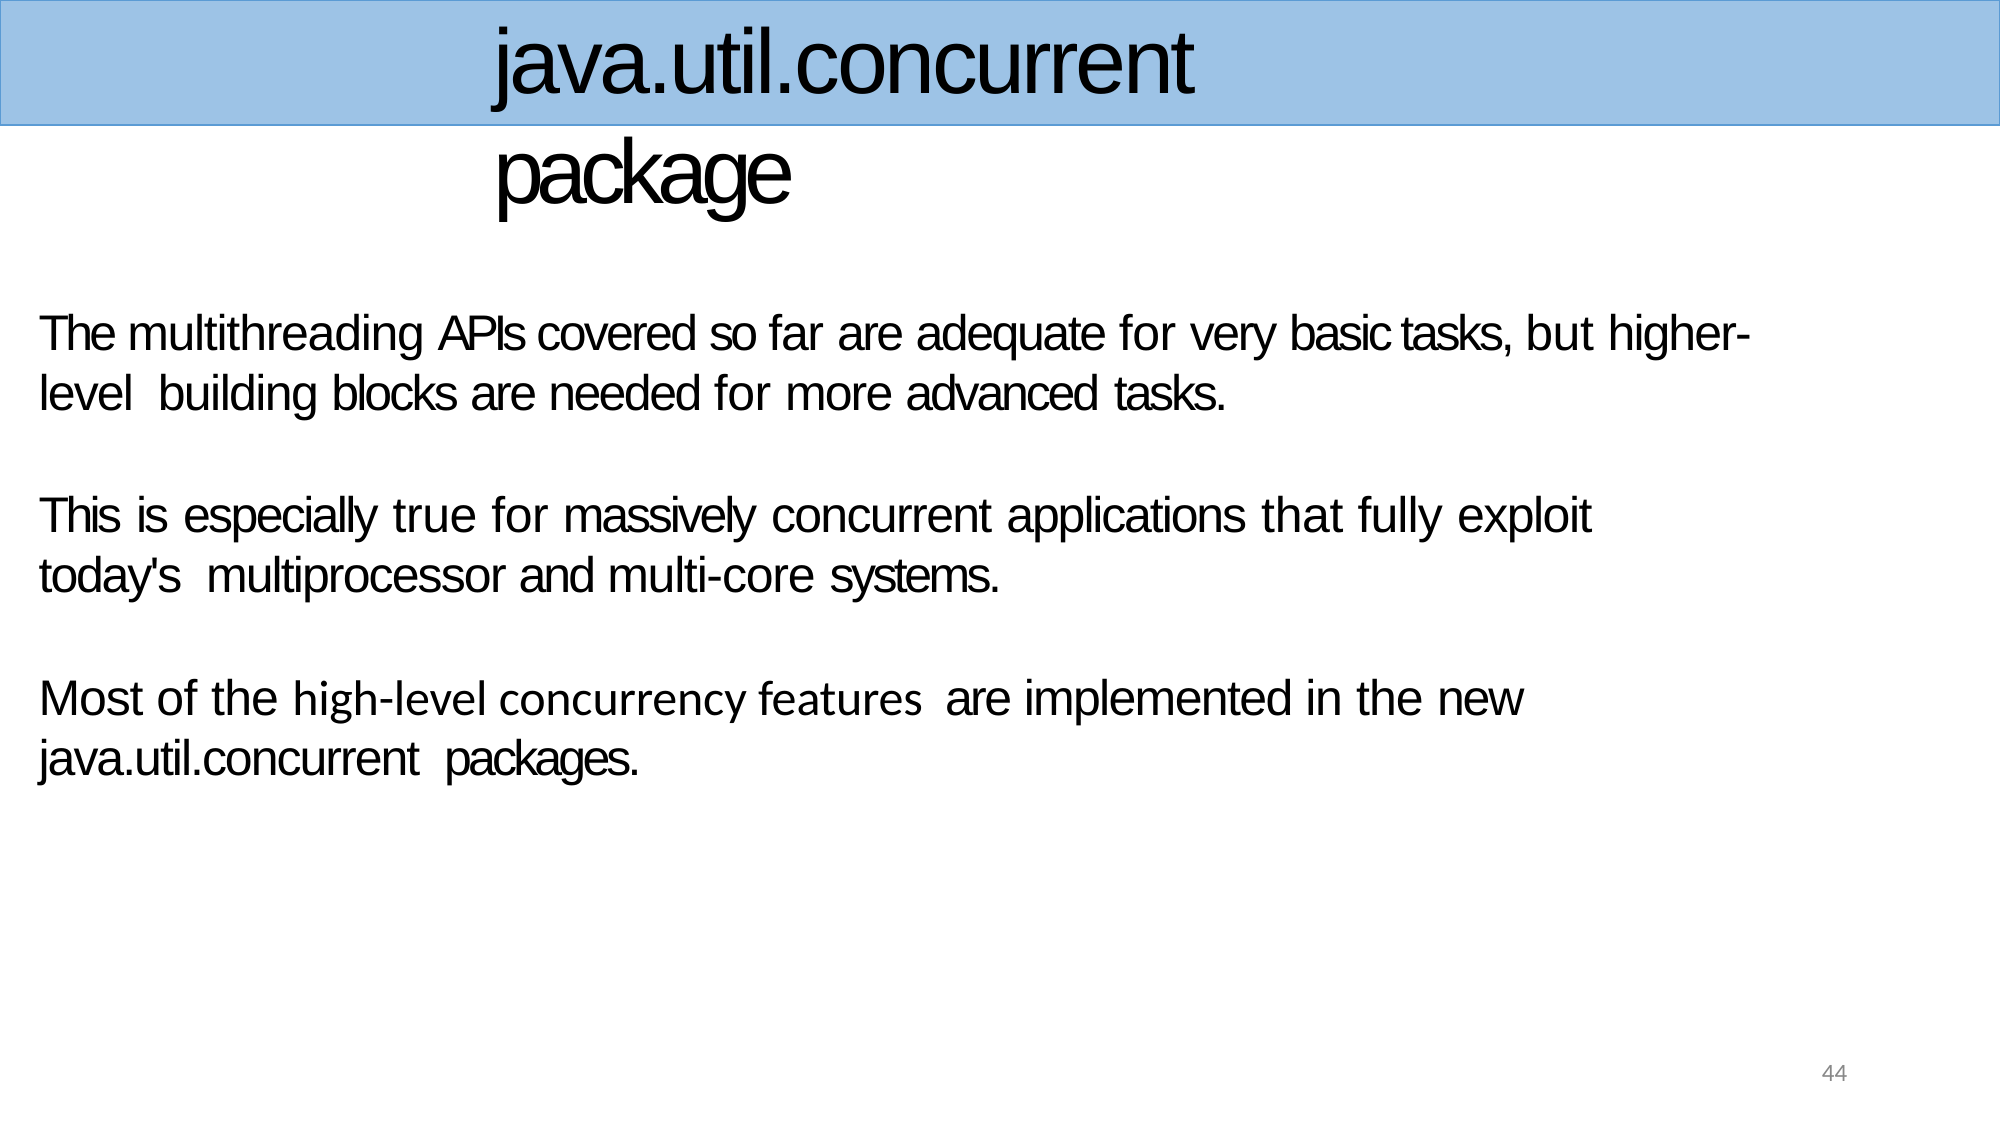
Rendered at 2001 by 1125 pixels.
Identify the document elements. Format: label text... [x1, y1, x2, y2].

slide_number 44 [1815, 1060, 1854, 1125]
title java.util.concurrent package [491, 138, 1510, 223]
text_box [0, 0, 2000, 127]
text_box The multithreading APIs covered so far are adequate for very basic tasks, but higher-level building blocks are needed for more advanced tasks. This is especially true for massively concurrent applications that fully exploit today's multiprocessor and multi-core systems. Most of the high-level concurrency features are implemented in the new java.util.concurrent packages. [36, 297, 1907, 786]
